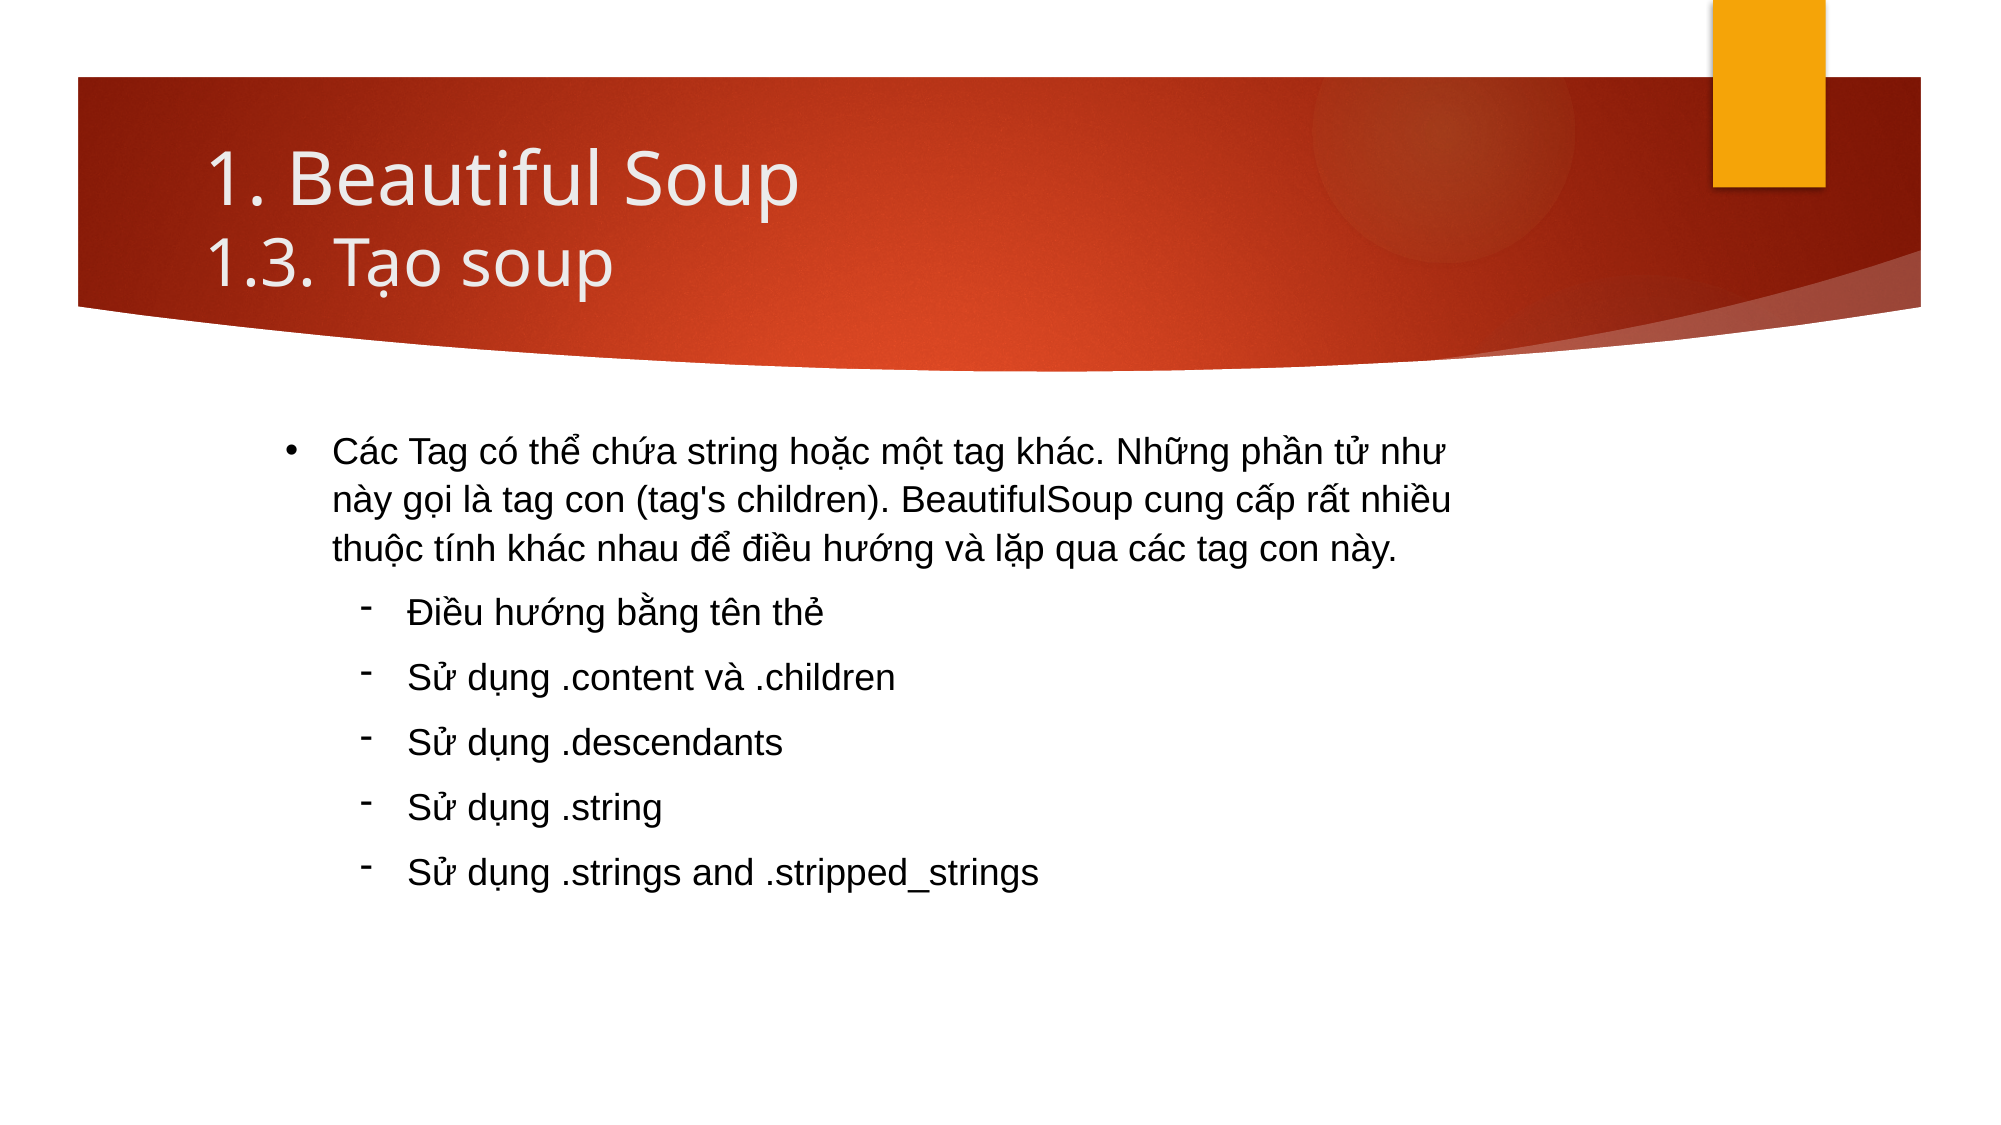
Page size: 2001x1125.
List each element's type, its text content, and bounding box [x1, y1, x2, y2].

text_box Các Tag có thể chứa string hoặc một tag khác. Những phần tử như này gọi là tag con (tag's children). BeautifulSoup cung cấp rất nhiều thuộc tính khác nhau để điều hướng và lặp qua các tag con này. Điều hướng bằng tên thẻ Sử dụng .content và .children Sử dụng .descendants Sử dụng .string Sử dụng .strings and .stripped_strings [270, 416, 1471, 1095]
title 1. Beautiful Soup 1.3. Tạo soup [189, 155, 1627, 275]
